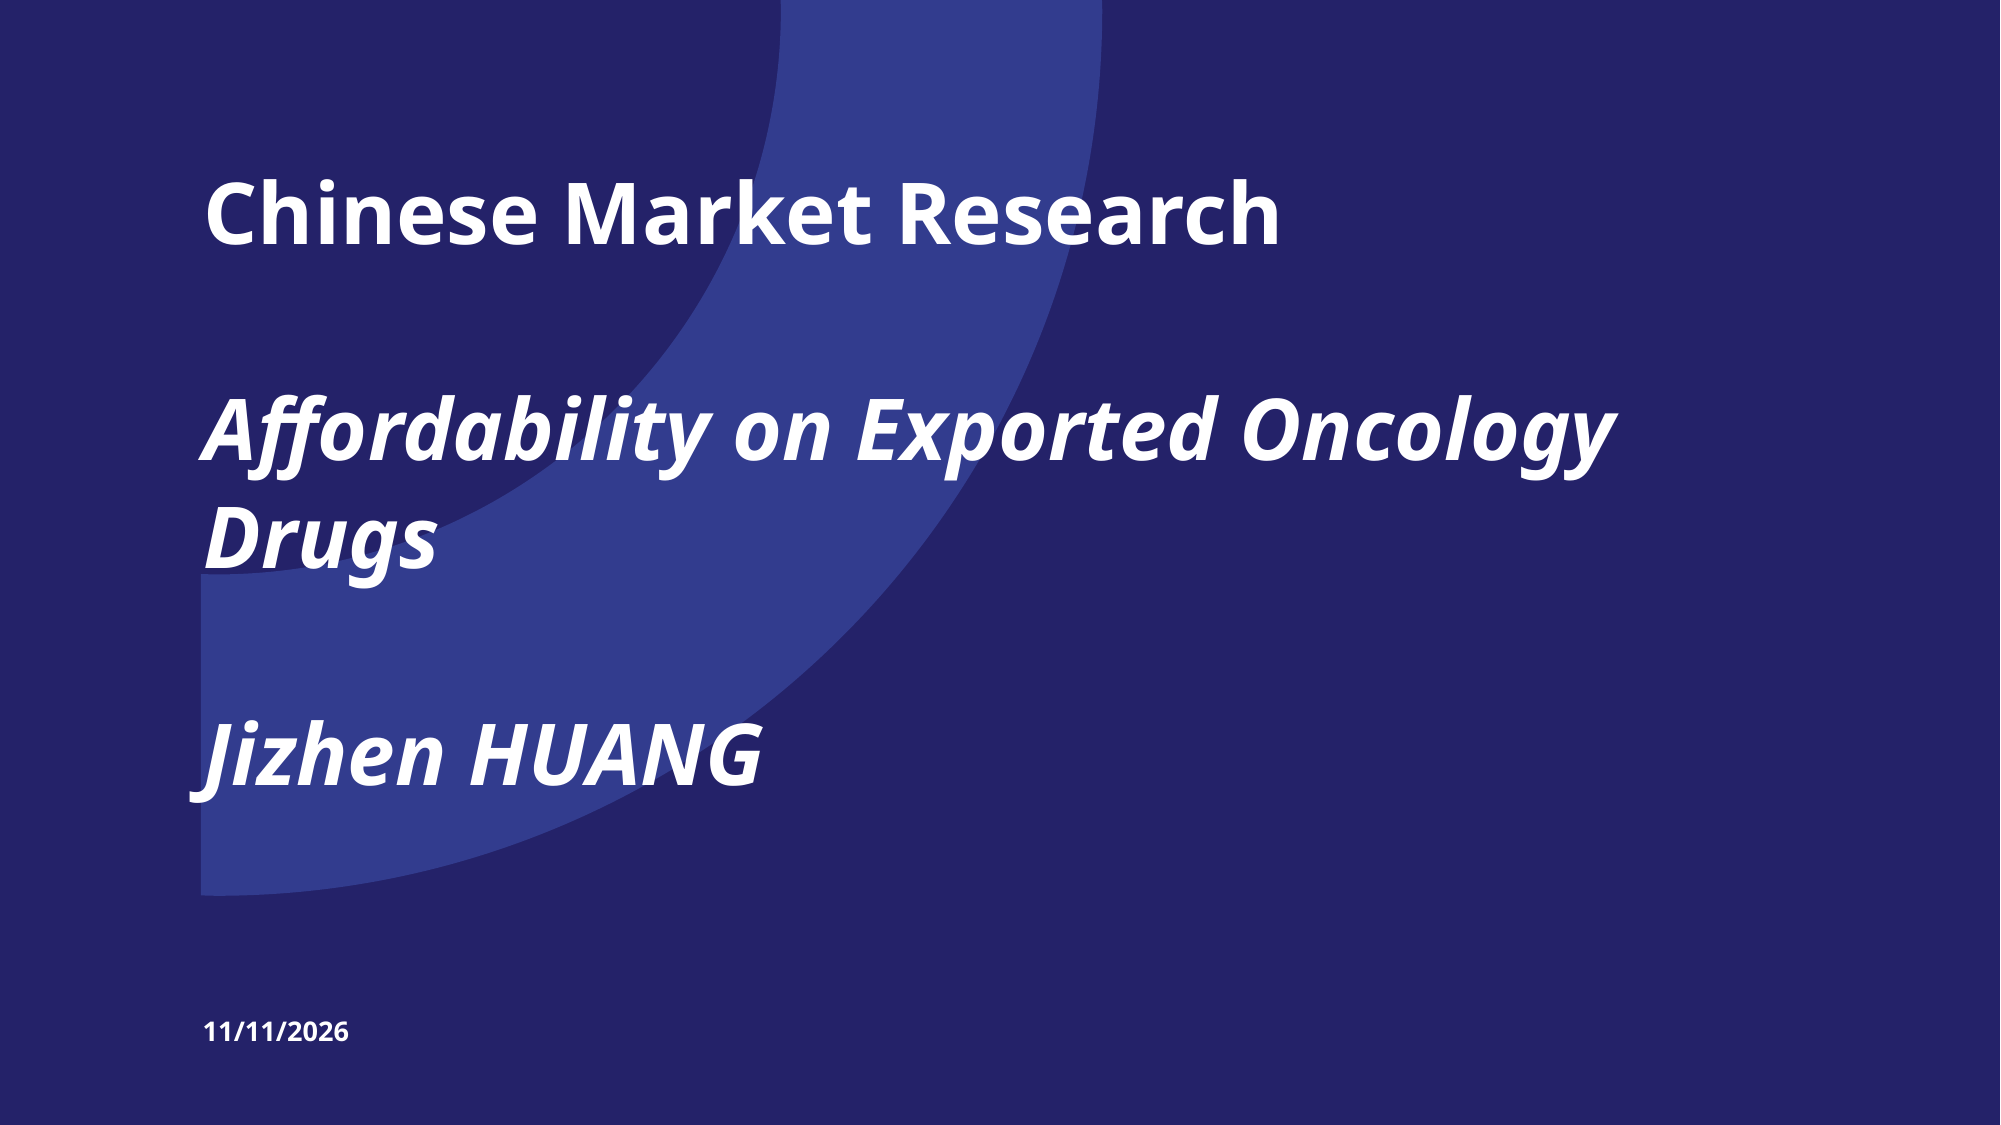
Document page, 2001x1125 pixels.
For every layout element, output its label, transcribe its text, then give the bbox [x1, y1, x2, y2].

title Chinese Market Research Affordability on Exported Oncology Drugs Jizhen HUANG [203, 152, 1645, 517]
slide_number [202, 1014, 653, 1050]
